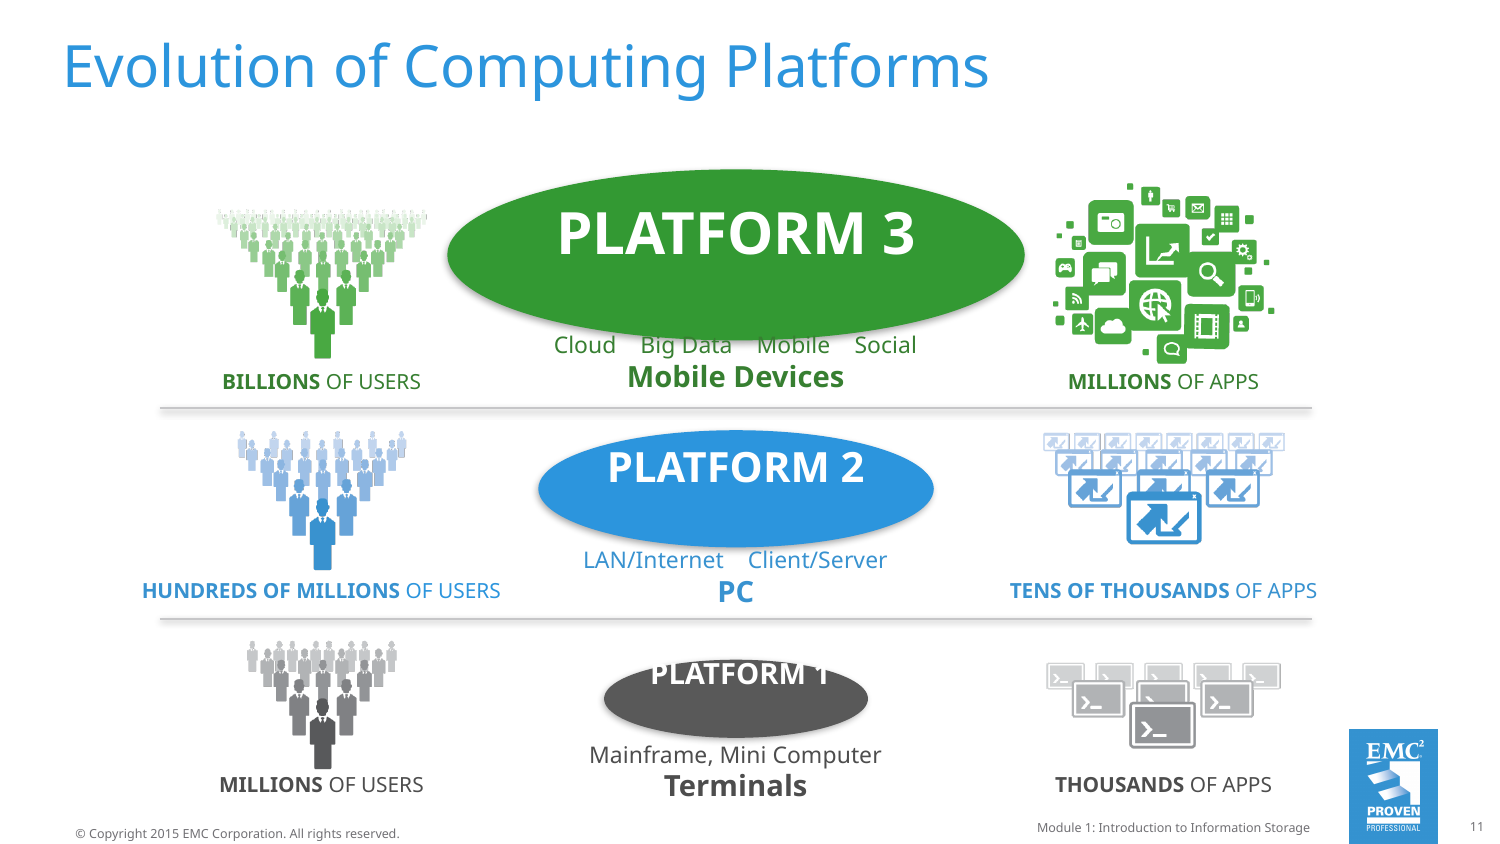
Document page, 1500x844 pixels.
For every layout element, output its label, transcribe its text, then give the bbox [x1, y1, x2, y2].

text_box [52, 169, 1365, 812]
title Evolution of Computing Platforms [62, 37, 1450, 113]
picture [1349, 729, 1438, 844]
footer Module 1: Introduction to Information Storage [474, 820, 1325, 835]
